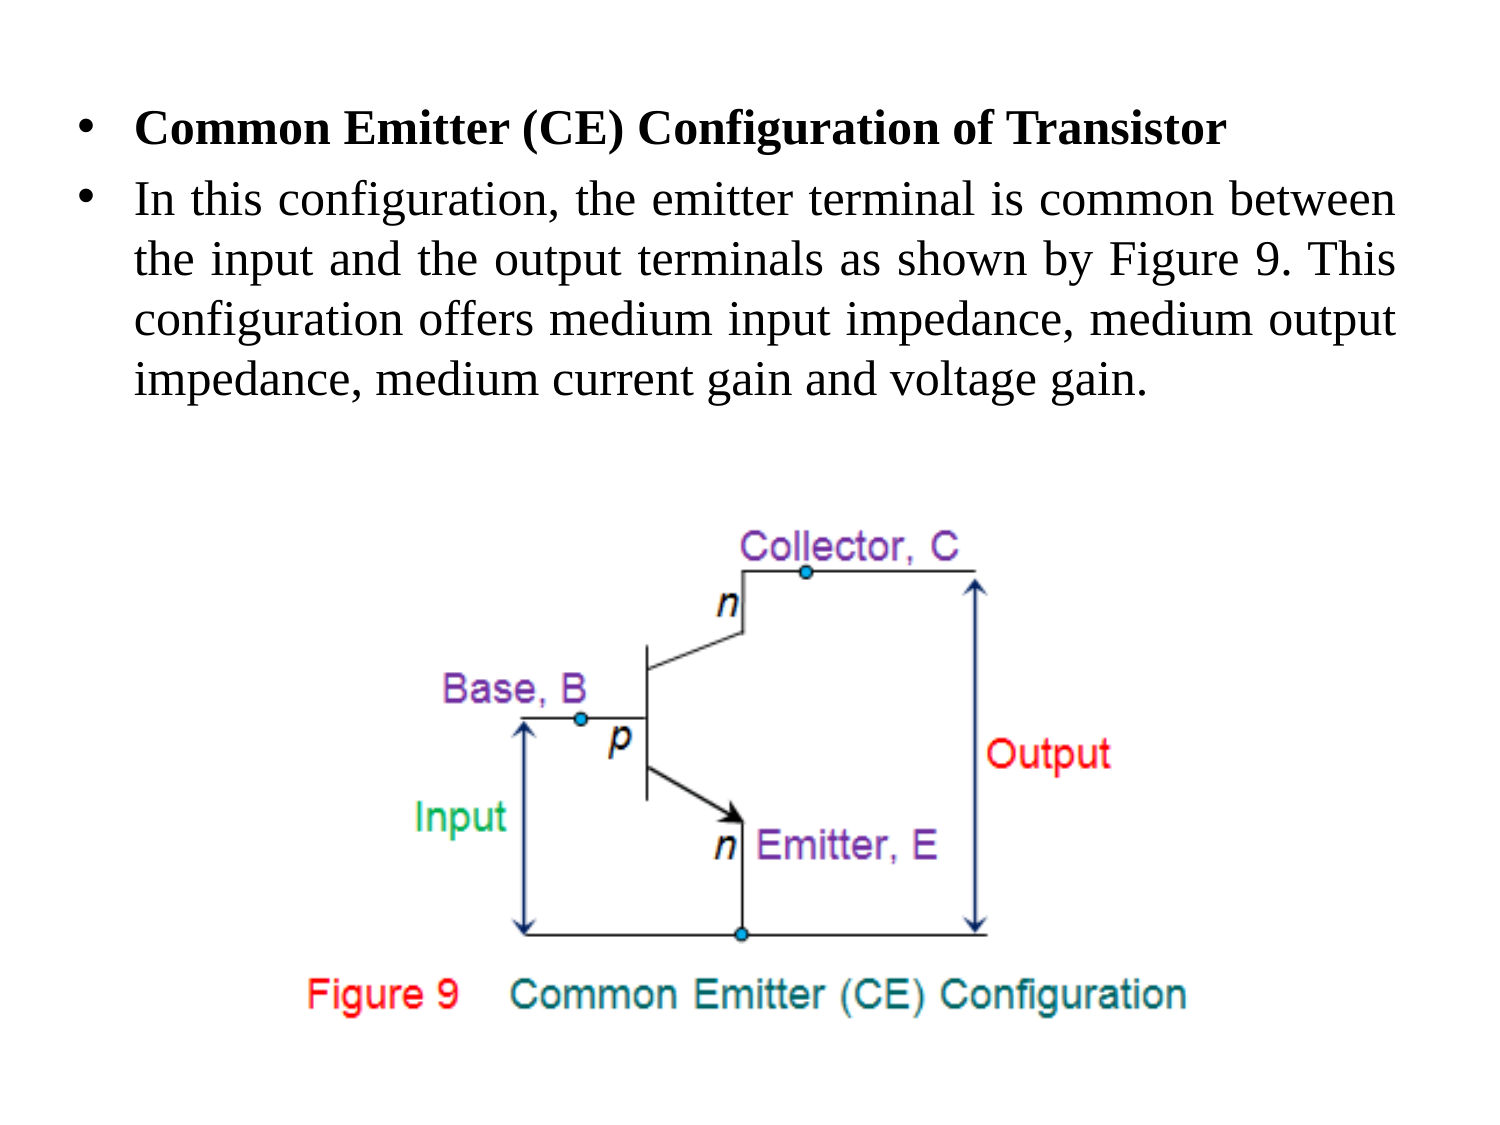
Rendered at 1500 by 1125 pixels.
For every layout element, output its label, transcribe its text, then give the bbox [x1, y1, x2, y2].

list Common Emitter (CE) Configuration of Transistor In this configuration, the emitter terminal is common between the input and the output terminals as shown by Figure 9. This configuration offers medium input impedance, medium output impedance, medium current gain and voltage gain. [62, 87, 1413, 830]
picture [299, 524, 1194, 1021]
